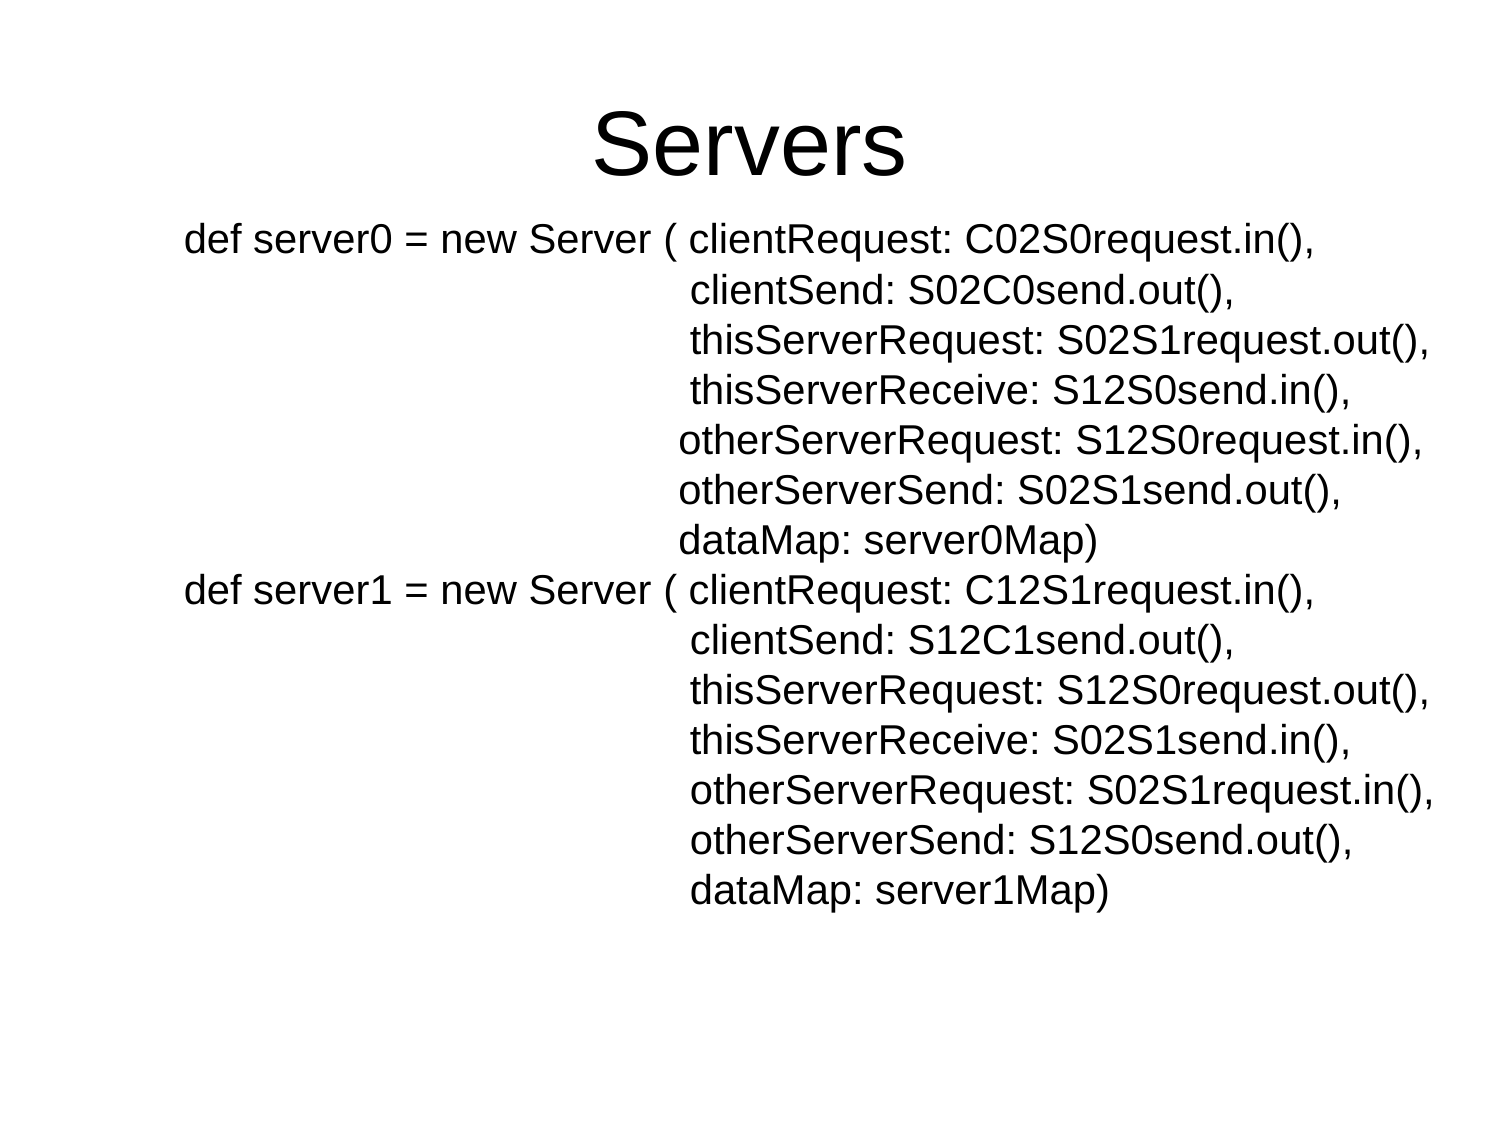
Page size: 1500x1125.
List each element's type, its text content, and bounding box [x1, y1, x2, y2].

text_box def server0 = new Server ( clientRequest: C02S0request.in(), clientSend: S02C0send.out(), thisServerRequest: S02S1request.out(), thisServerReceive: S12S0send.in(), otherServerRequest: S12S0request.in(), otherServerSend: S02S1send.out(), dataMap: server0Map) def server1 = new Server ( clientRequest: C12S1request.in(), clientSend: S12C1send.out(), thisServerRequest: S12S0request.out(), thisServerReceive: S02S1send.in(), otherServerRequest: S02S1request.in(), otherServerSend: S12S0send.out(), dataMap: server1Map) [169, 204, 1451, 920]
title Servers [74, 44, 1426, 233]
